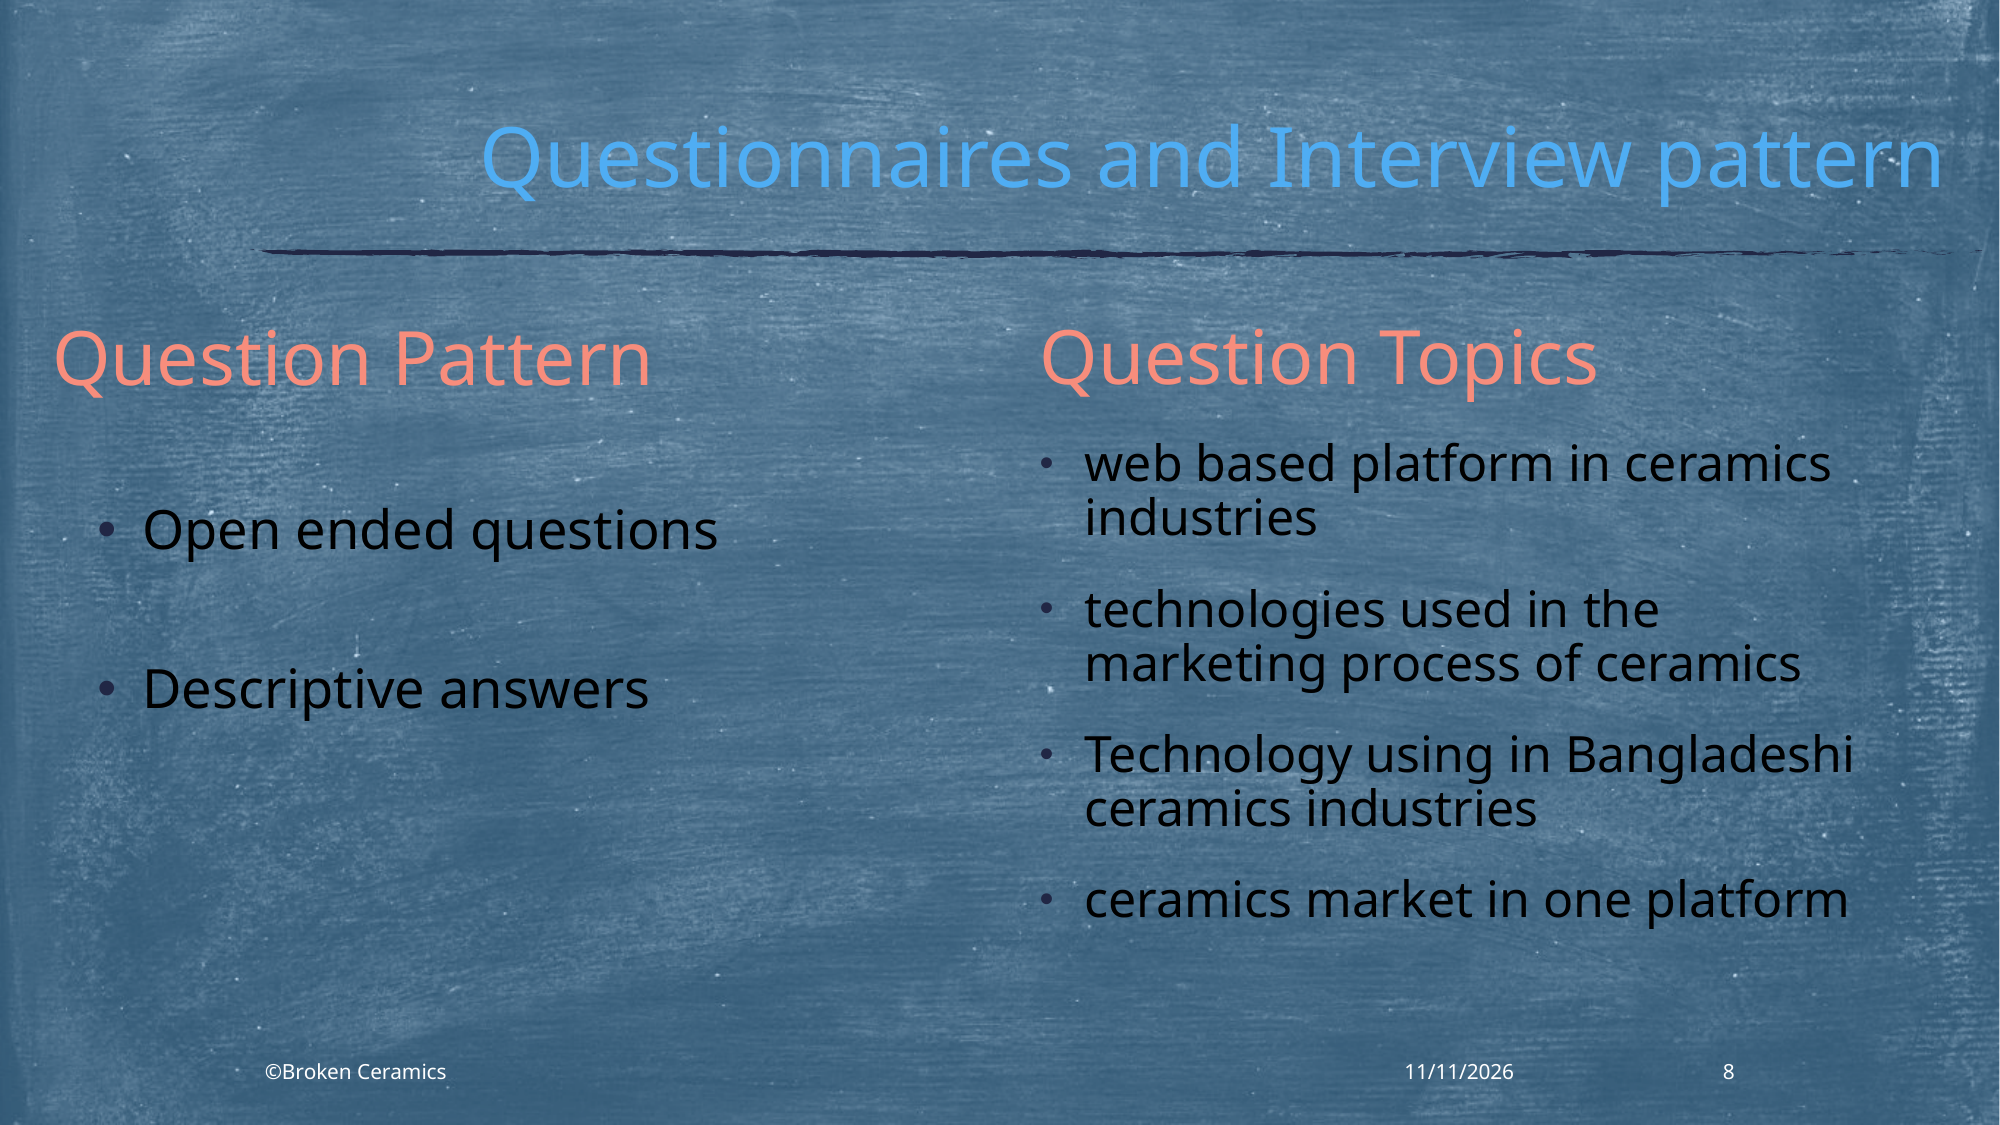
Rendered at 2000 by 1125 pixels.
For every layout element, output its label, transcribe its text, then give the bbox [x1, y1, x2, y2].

slide_number 8 [1562, 1050, 1750, 1096]
title Questionnaires and Interview pattern [30, 45, 1963, 213]
list Question Pattern Open ended questions Descriptive answers [37, 313, 863, 1014]
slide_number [1324, 1050, 1529, 1096]
text_box Question Topics web based platform in ceramics industries technologies used in the marketing process of ceramics Technology using in Bangladeshi ceramics industries ceramics market in one platform [1024, 312, 1925, 1013]
footer ©Broken Ceramics [249, 1050, 1288, 1096]
